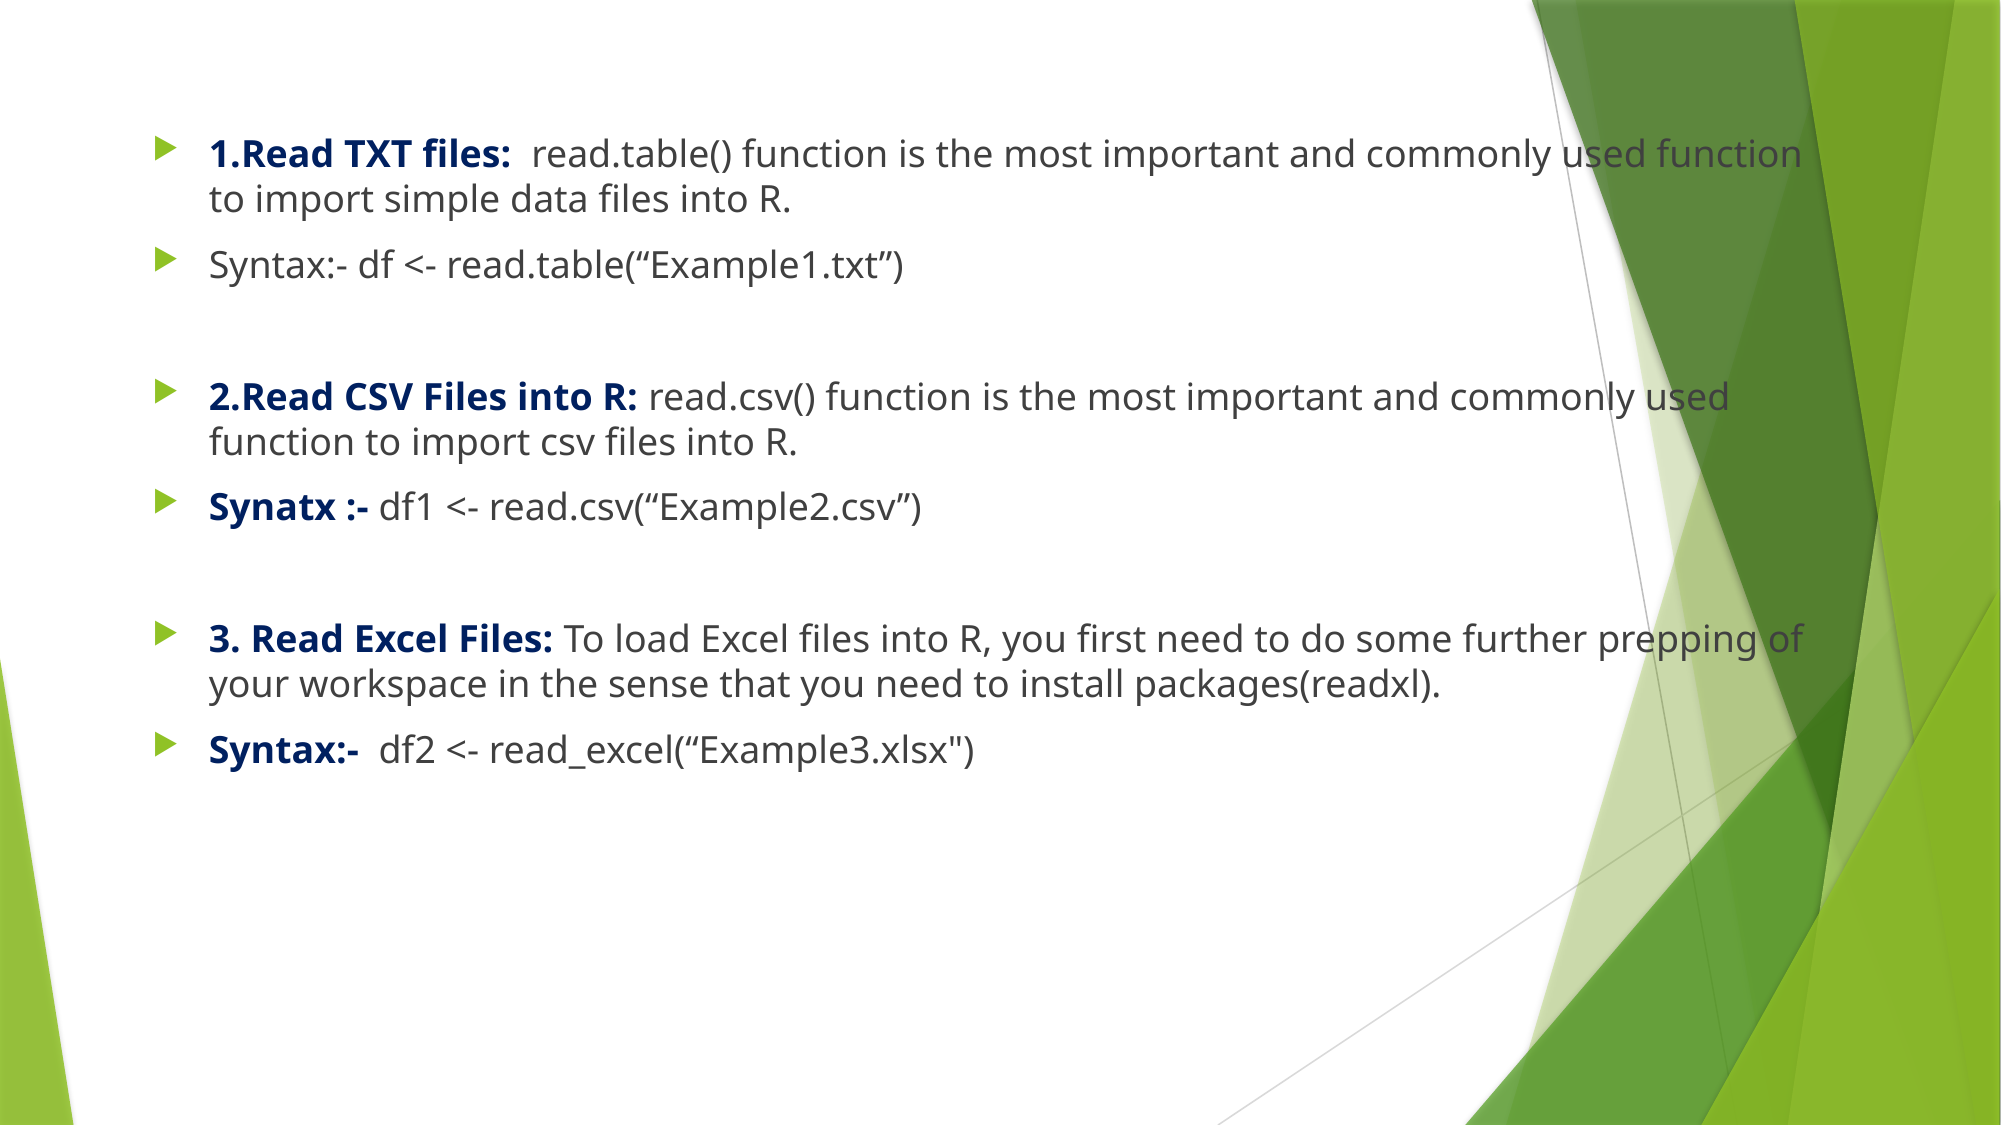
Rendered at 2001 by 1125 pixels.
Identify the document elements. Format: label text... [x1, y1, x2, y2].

list 1.Read TXT files: read.table() function is the most important and commonly used function to import simple data files into R. Syntax:- df <- read.table(“Example1.txt”) 2.Read CSV Files into R: read.csv() function is the most important and commonly used function to import csv files into R. Synatx :- df1 <- read.csv(“Example2.csv”) 3. Read Excel Files: To load Excel files into R, you first need to do some further prepping of your workspace in the sense that you need to install packages(readxl). Syntax:- df2 <- read_excel(“Example3.xlsx") [137, 122, 1863, 1088]
